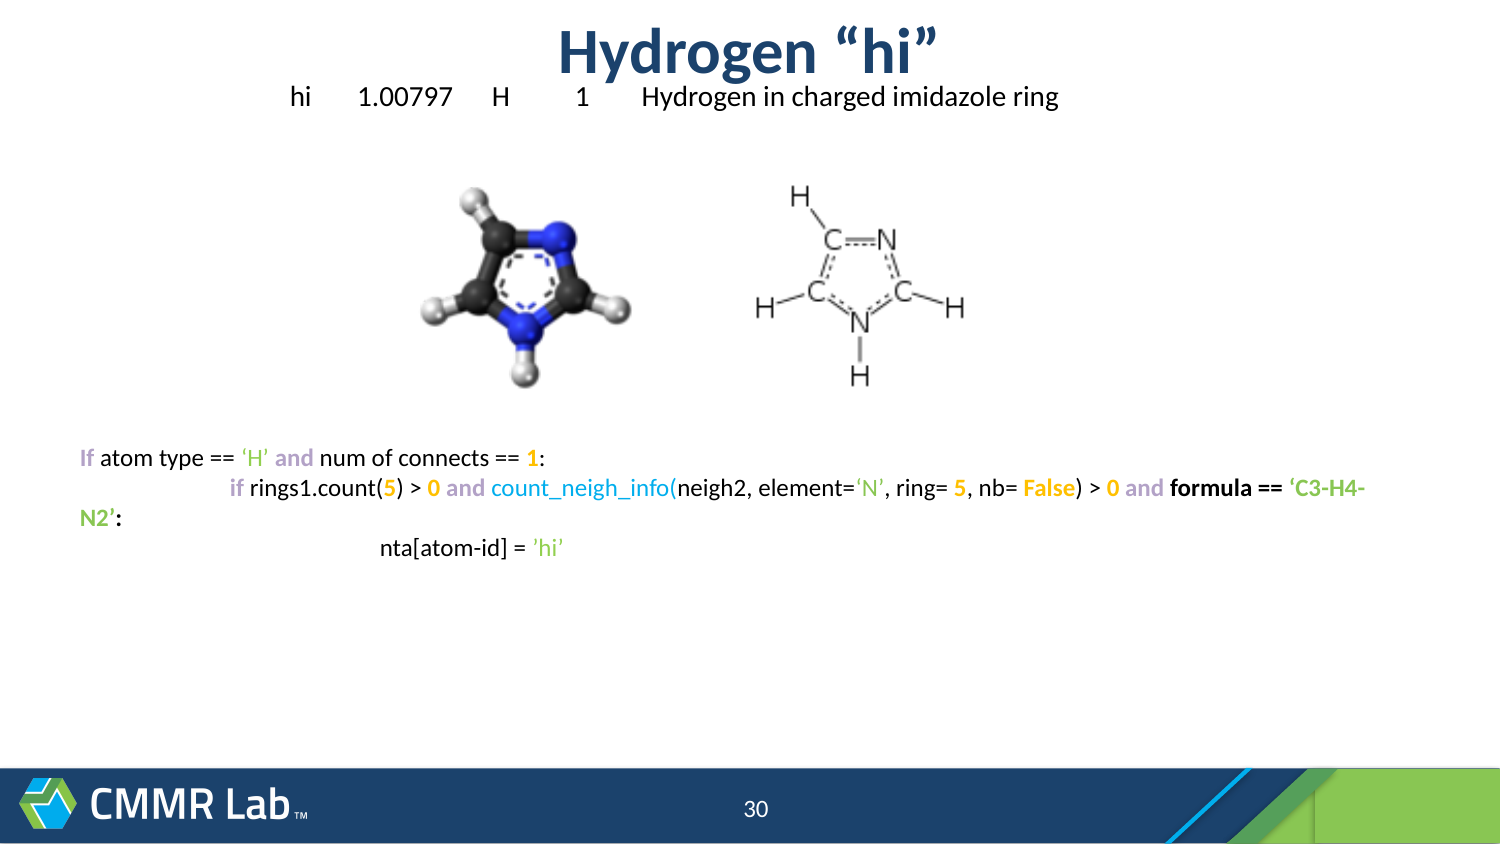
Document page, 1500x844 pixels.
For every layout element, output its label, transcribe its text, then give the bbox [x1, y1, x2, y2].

picture [0, 761, 324, 843]
picture [413, 180, 641, 397]
slide_number 30 [581, 784, 932, 830]
text_box hi 1.00797 H 1 Hydrogen in charged imidazole ring [275, 70, 1489, 121]
text_box If atom type == ‘H’ and num of connects == 1: if rings1.count(5) > 0 and count_neigh_info(neigh2, element=‘N’, ring= 5, nb= False) > 0 and formula == ‘C3-H4-N2’: nta[atom-id] = ’hi’ [65, 433, 1411, 569]
picture [747, 176, 974, 397]
title Hydrogen “hi” [0, 0, 1500, 94]
